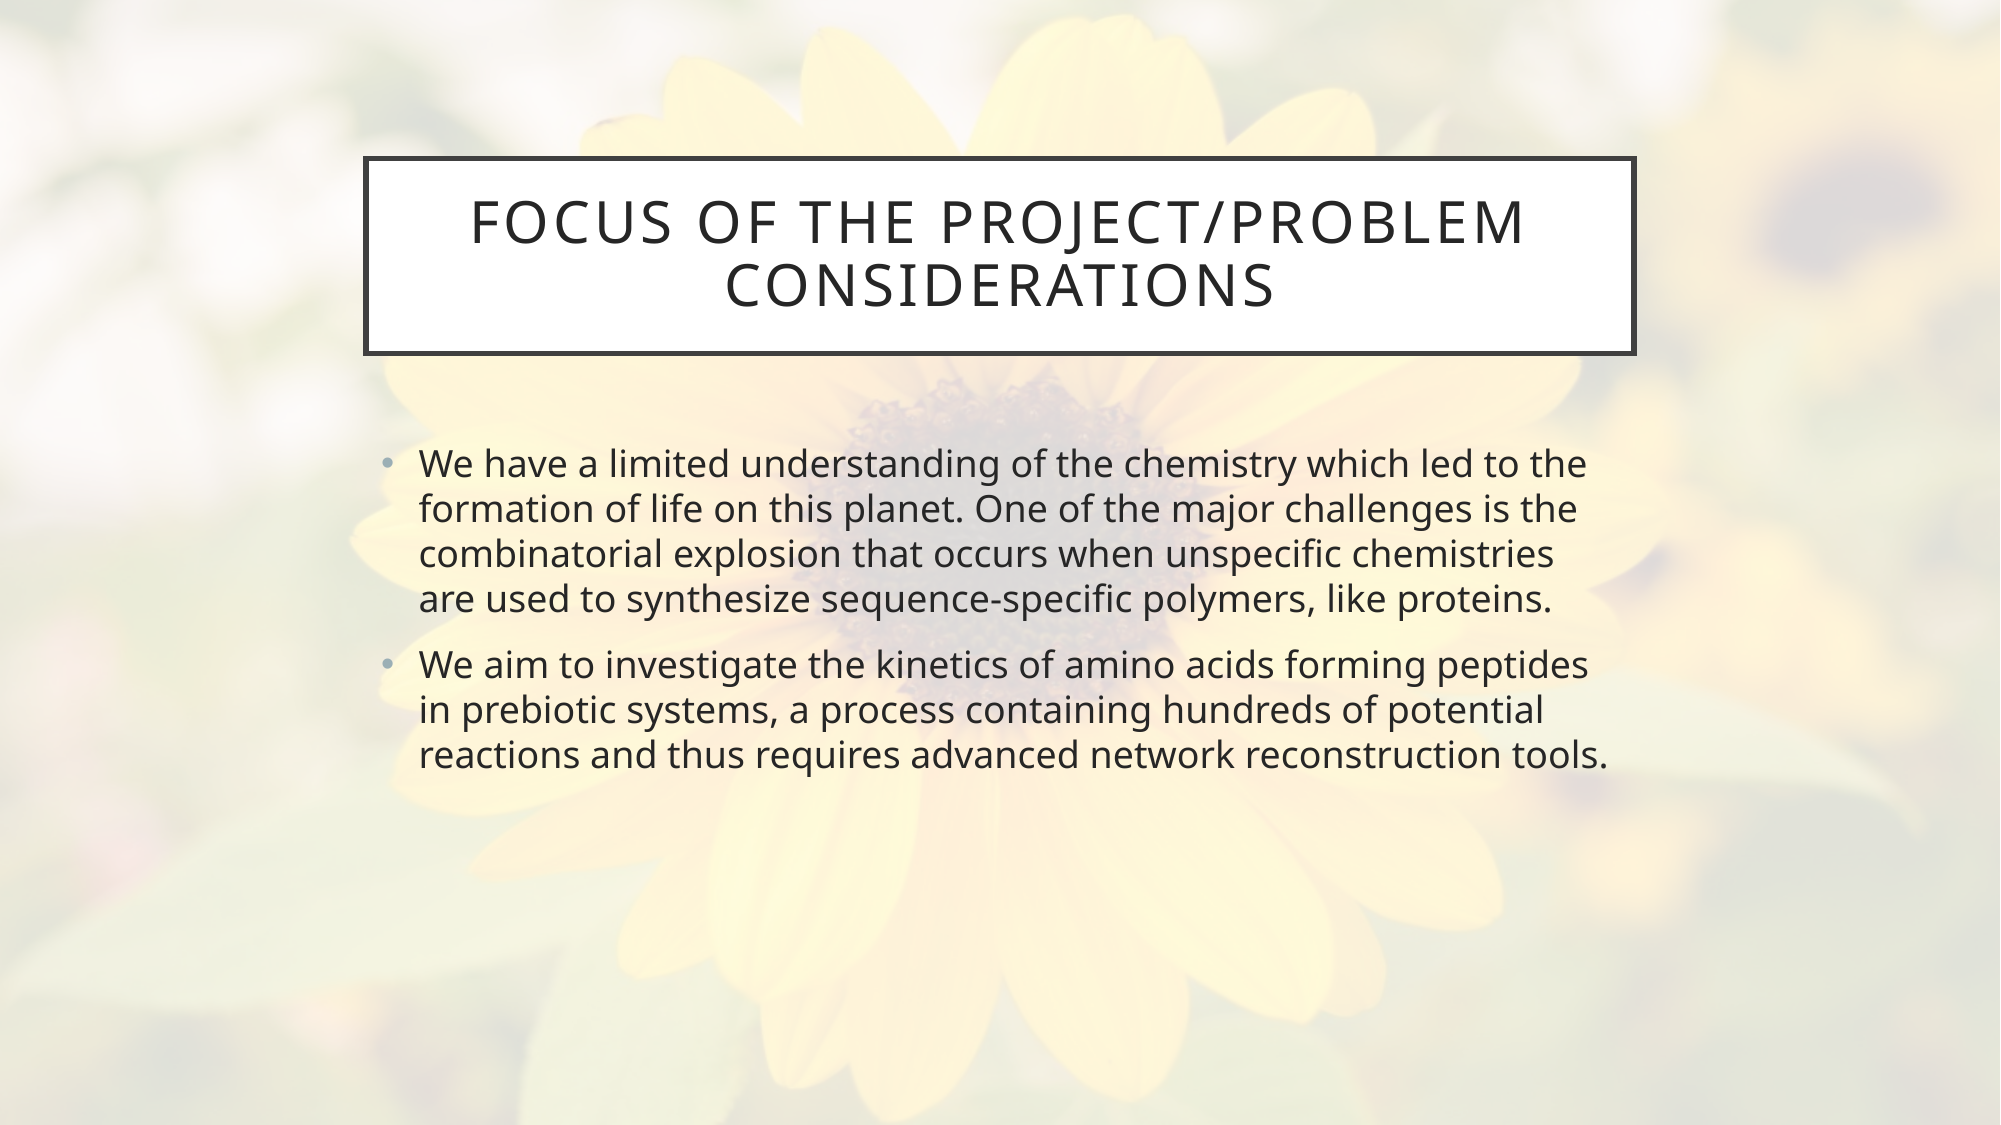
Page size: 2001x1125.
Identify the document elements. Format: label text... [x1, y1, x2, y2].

list We have a limited understanding of the chemistry which led to the formation of life on this planet. One of the major challenges is the combinatorial explosion that occurs when unspecific chemistries are used to synthesize sequence-specific polymers, like proteins. We aim to investigate the kinetics of amino acids forming peptides in prebiotic systems, a process containing hundreds of potential reactions and thus requires advanced network reconstruction tools. [366, 432, 1634, 942]
title FOCUS OF THE PROJECT/PROBLEM CONSIDERATIONS [363, 156, 1637, 356]
